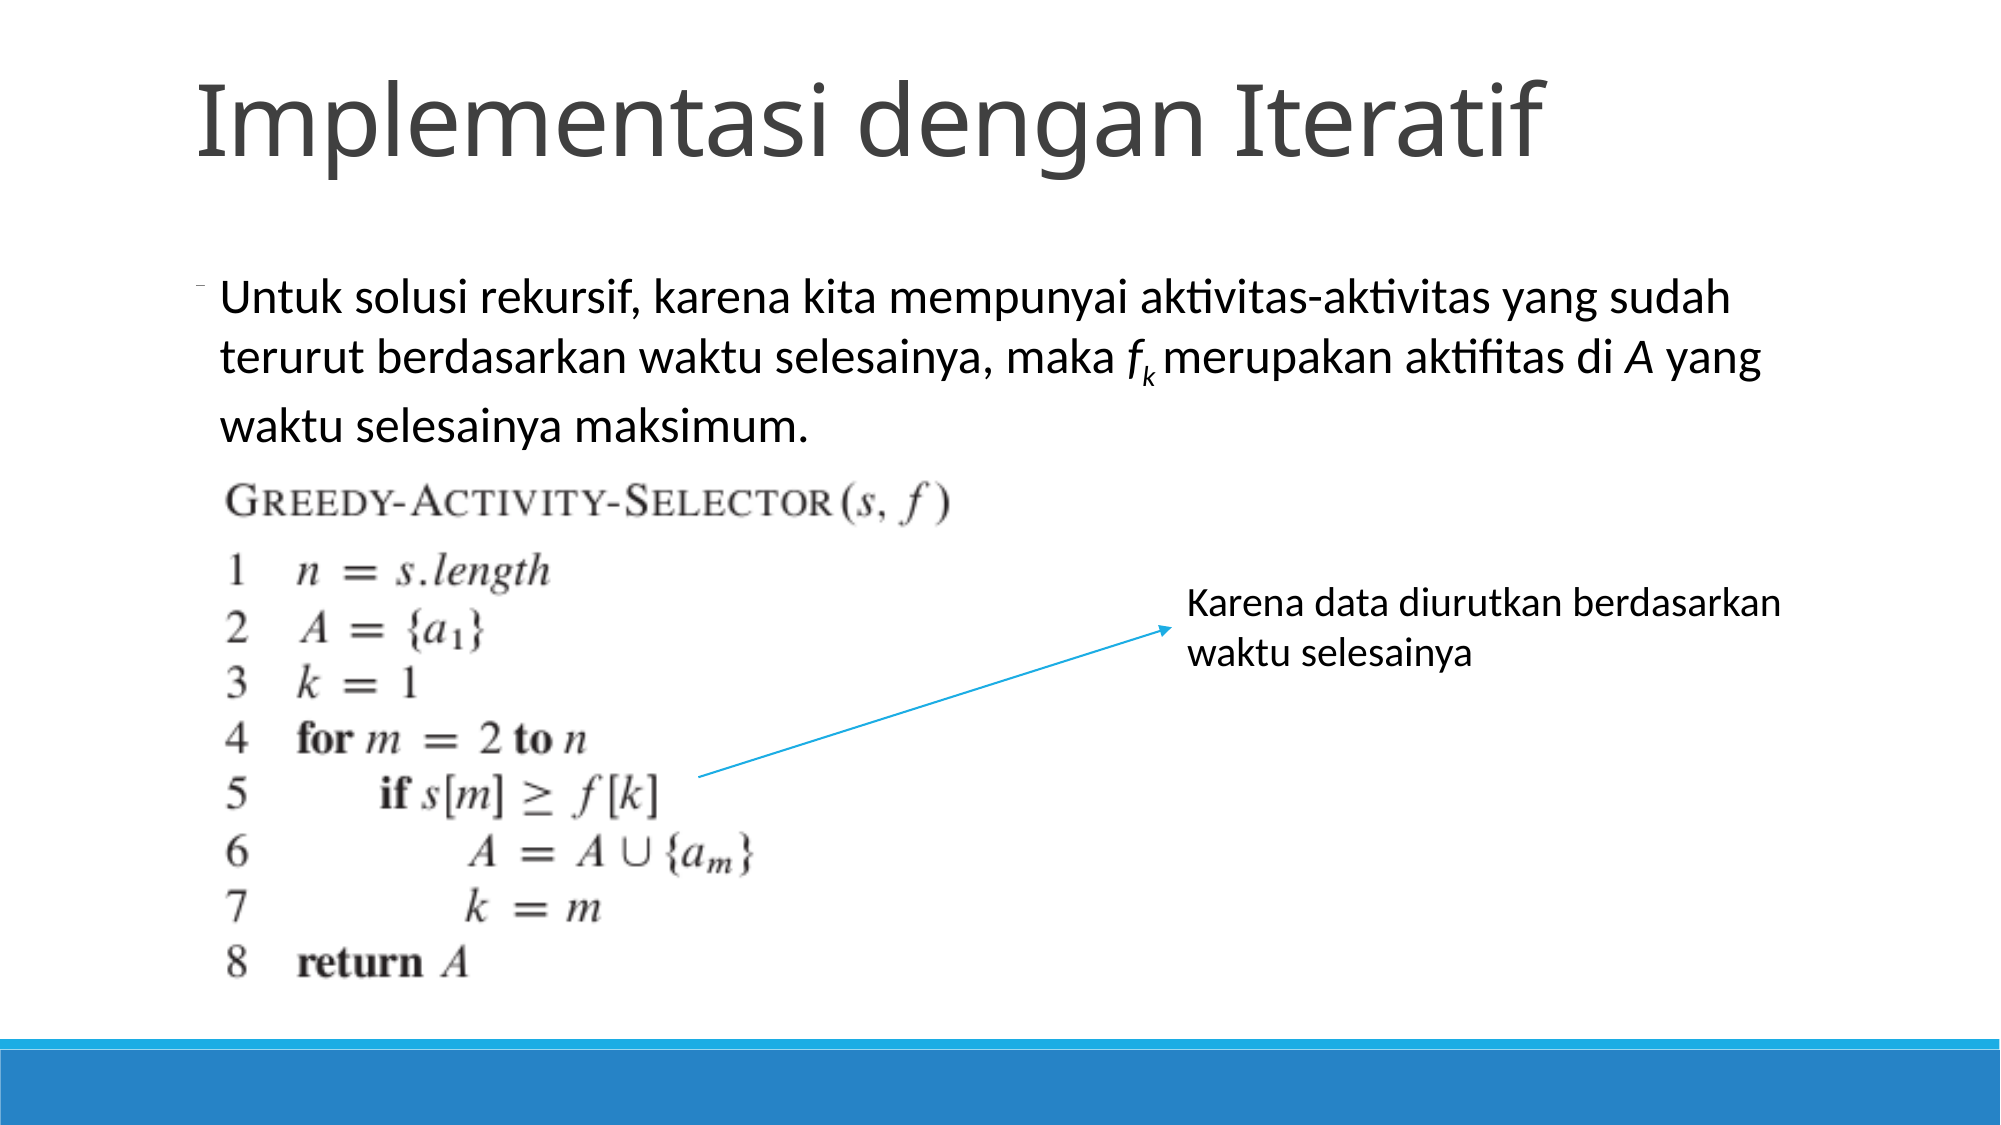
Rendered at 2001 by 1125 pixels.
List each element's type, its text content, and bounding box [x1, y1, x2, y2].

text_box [697, 626, 1173, 778]
text_box Untuk solusi rekursif, karena kita mempunyai aktivitas-aktivitas yang sudah terurut berdasarkan waktu selesainya, maka fk merupakan aktifitas di A yang waktu selesainya maksimum. [204, 256, 1873, 460]
text_box Karena data diurutkan berdasarkan waktu selesainya [1172, 567, 1830, 683]
picture [179, 447, 1074, 1020]
title Implementasi dengan Iteratif [180, 32, 1830, 185]
